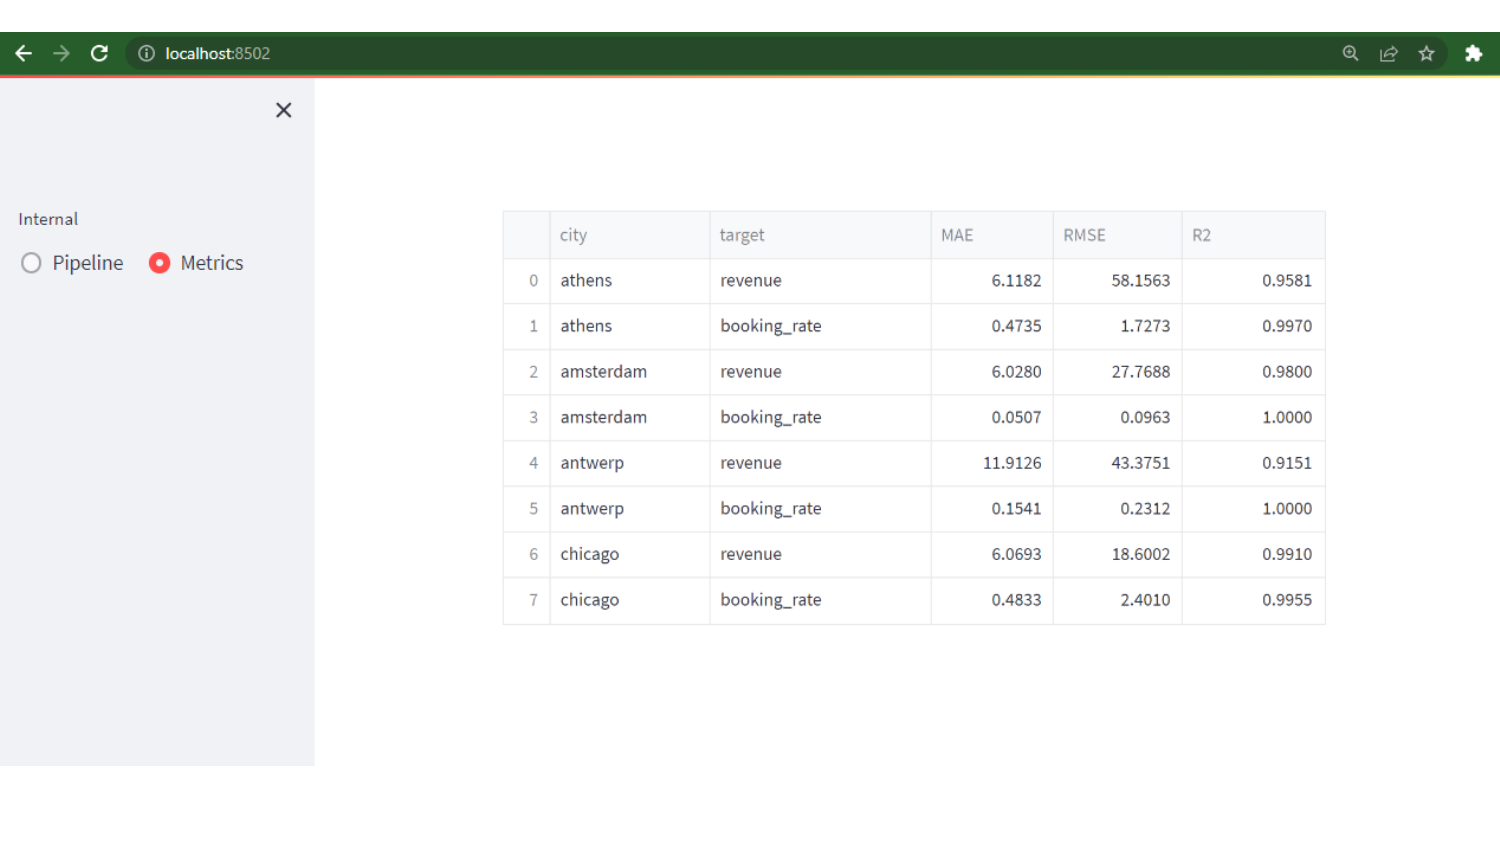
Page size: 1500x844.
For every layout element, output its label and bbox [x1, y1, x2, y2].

picture [0, 31, 1500, 766]
